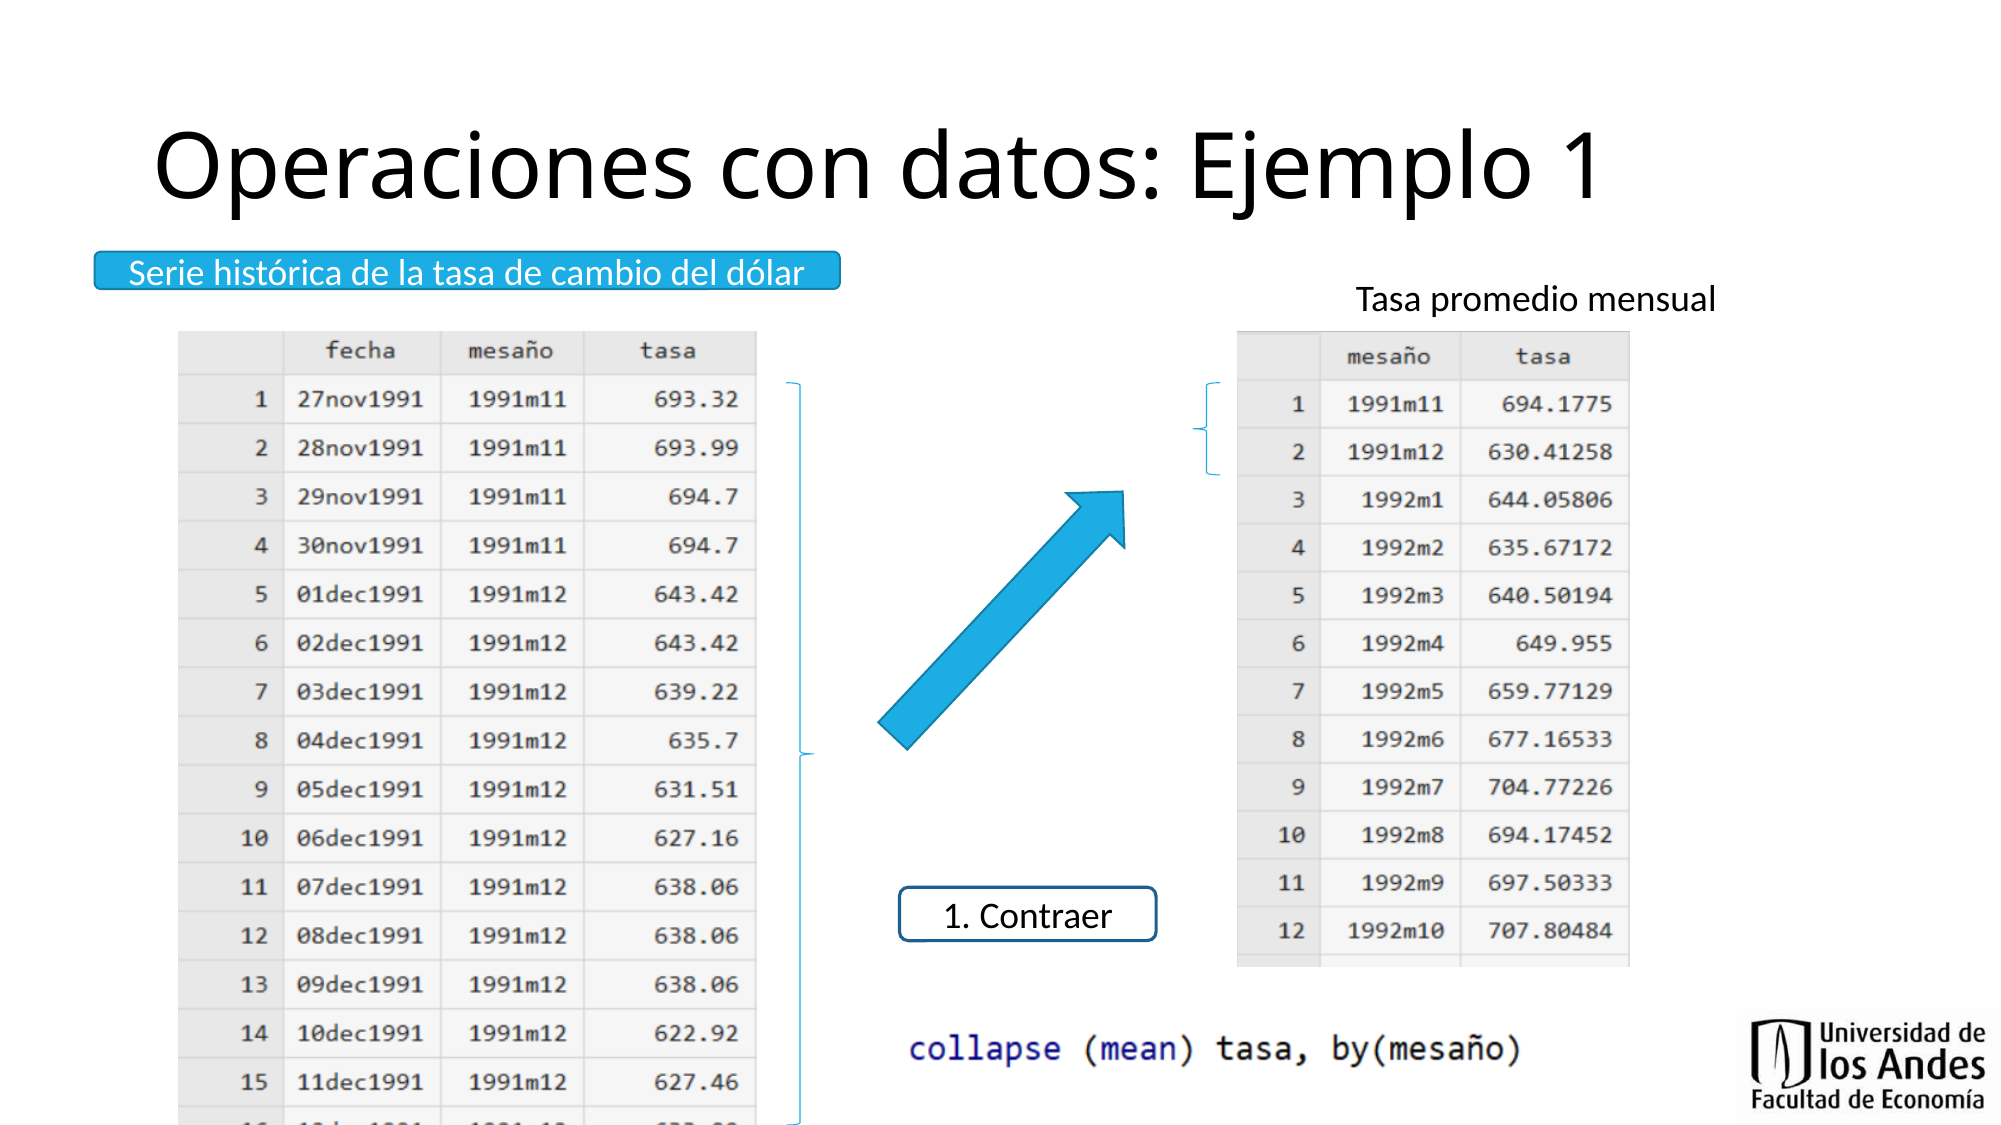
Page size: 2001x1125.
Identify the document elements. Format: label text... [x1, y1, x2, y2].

text_box [1192, 382, 1221, 476]
title Operaciones con datos: Ejemplo 1 [137, 59, 1863, 278]
text_box Tasa promedio mensual [1341, 267, 1733, 327]
text_box [876, 490, 1126, 752]
picture [1737, 1009, 2000, 1125]
text_box 1. Contraer [898, 886, 1158, 942]
picture [1237, 331, 1630, 968]
text_box Serie histórica de la tasa de cambio del dólar [93, 250, 841, 291]
picture [178, 331, 757, 1125]
picture [887, 1006, 1537, 1092]
text_box [786, 382, 814, 1125]
